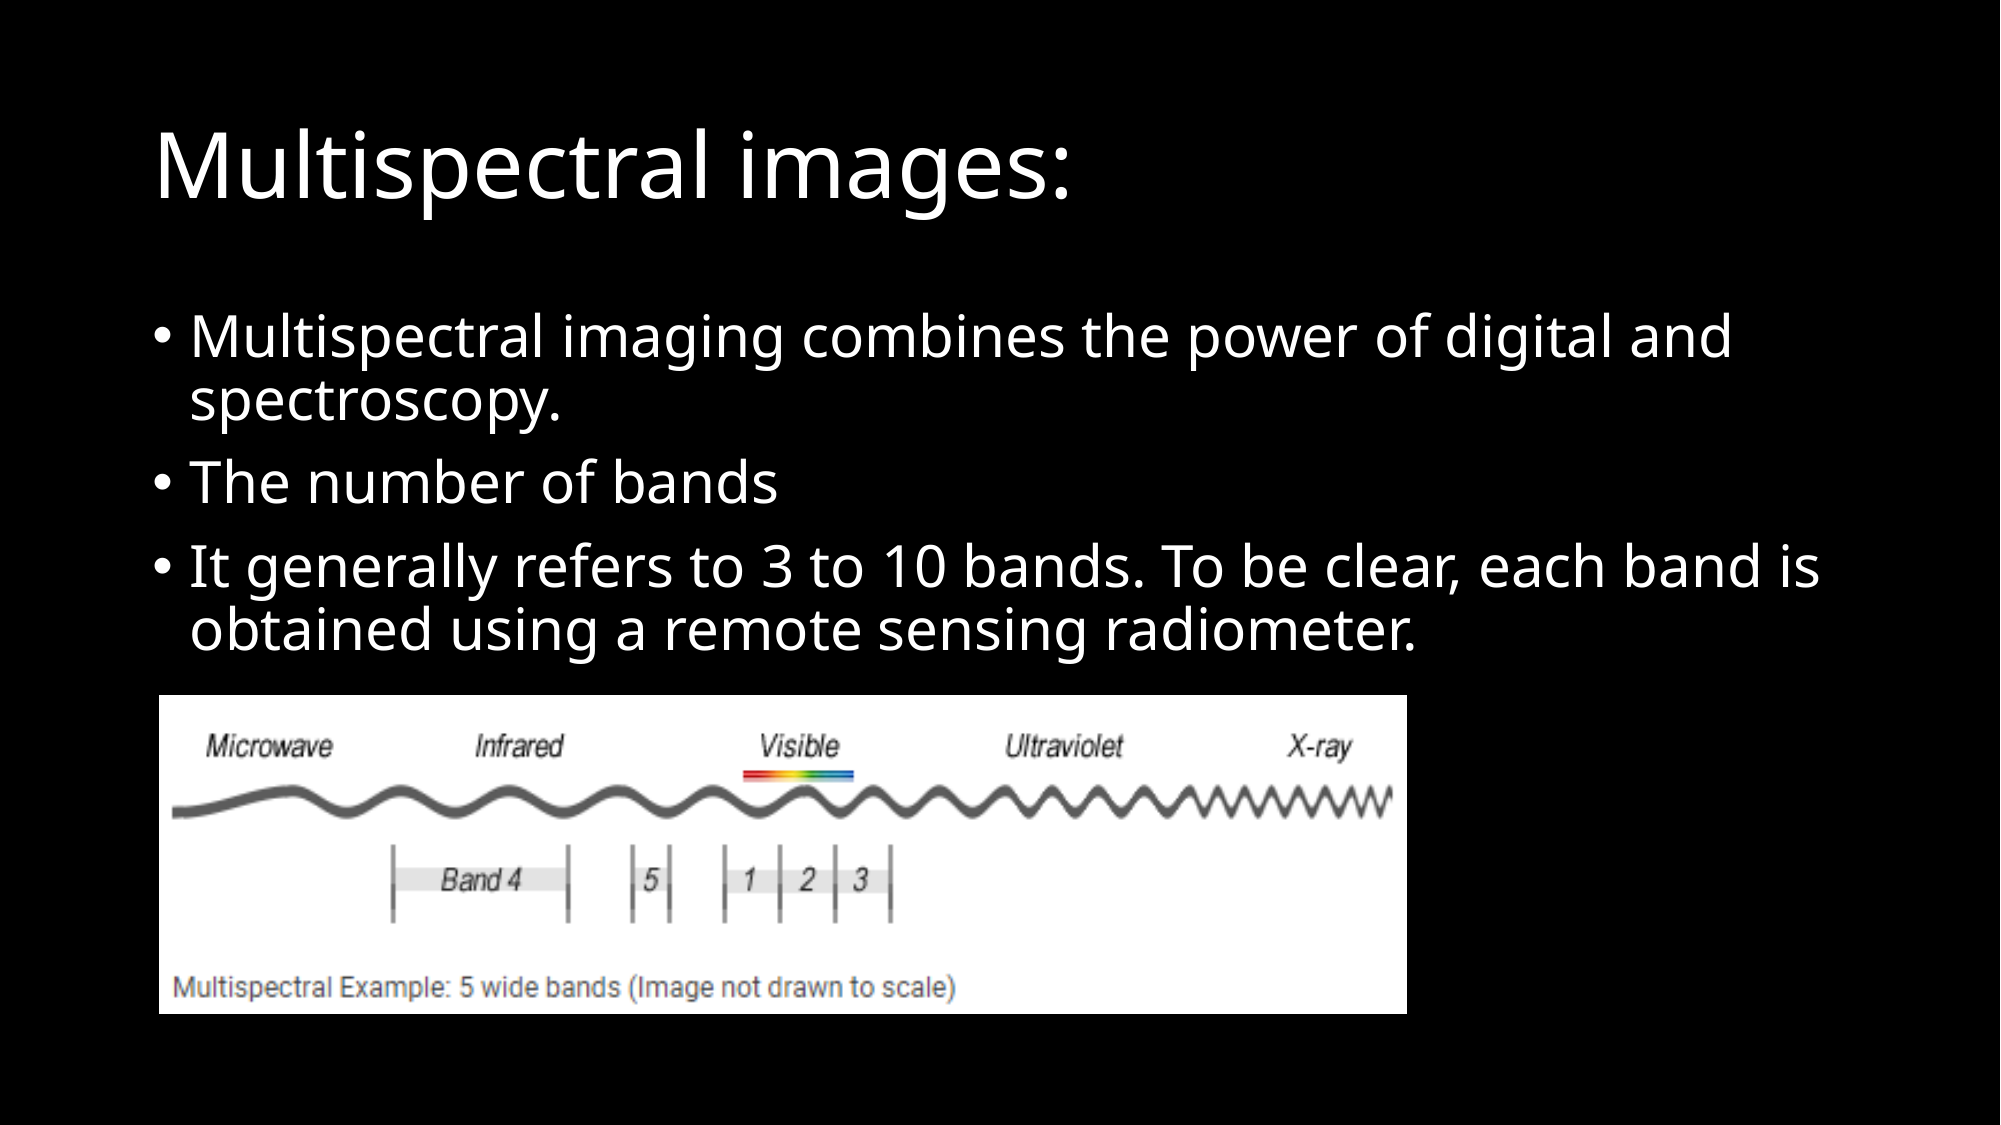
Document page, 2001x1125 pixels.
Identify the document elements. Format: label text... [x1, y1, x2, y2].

title Multispectral images: [137, 59, 1863, 278]
list Multispectral imaging combines the power of digital and spectroscopy. The number of bands It generally refers to 3 to 10 bands. To be clear, each band is obtained using a remote sensing radiometer. [137, 299, 1863, 1014]
picture [159, 695, 1407, 1014]
